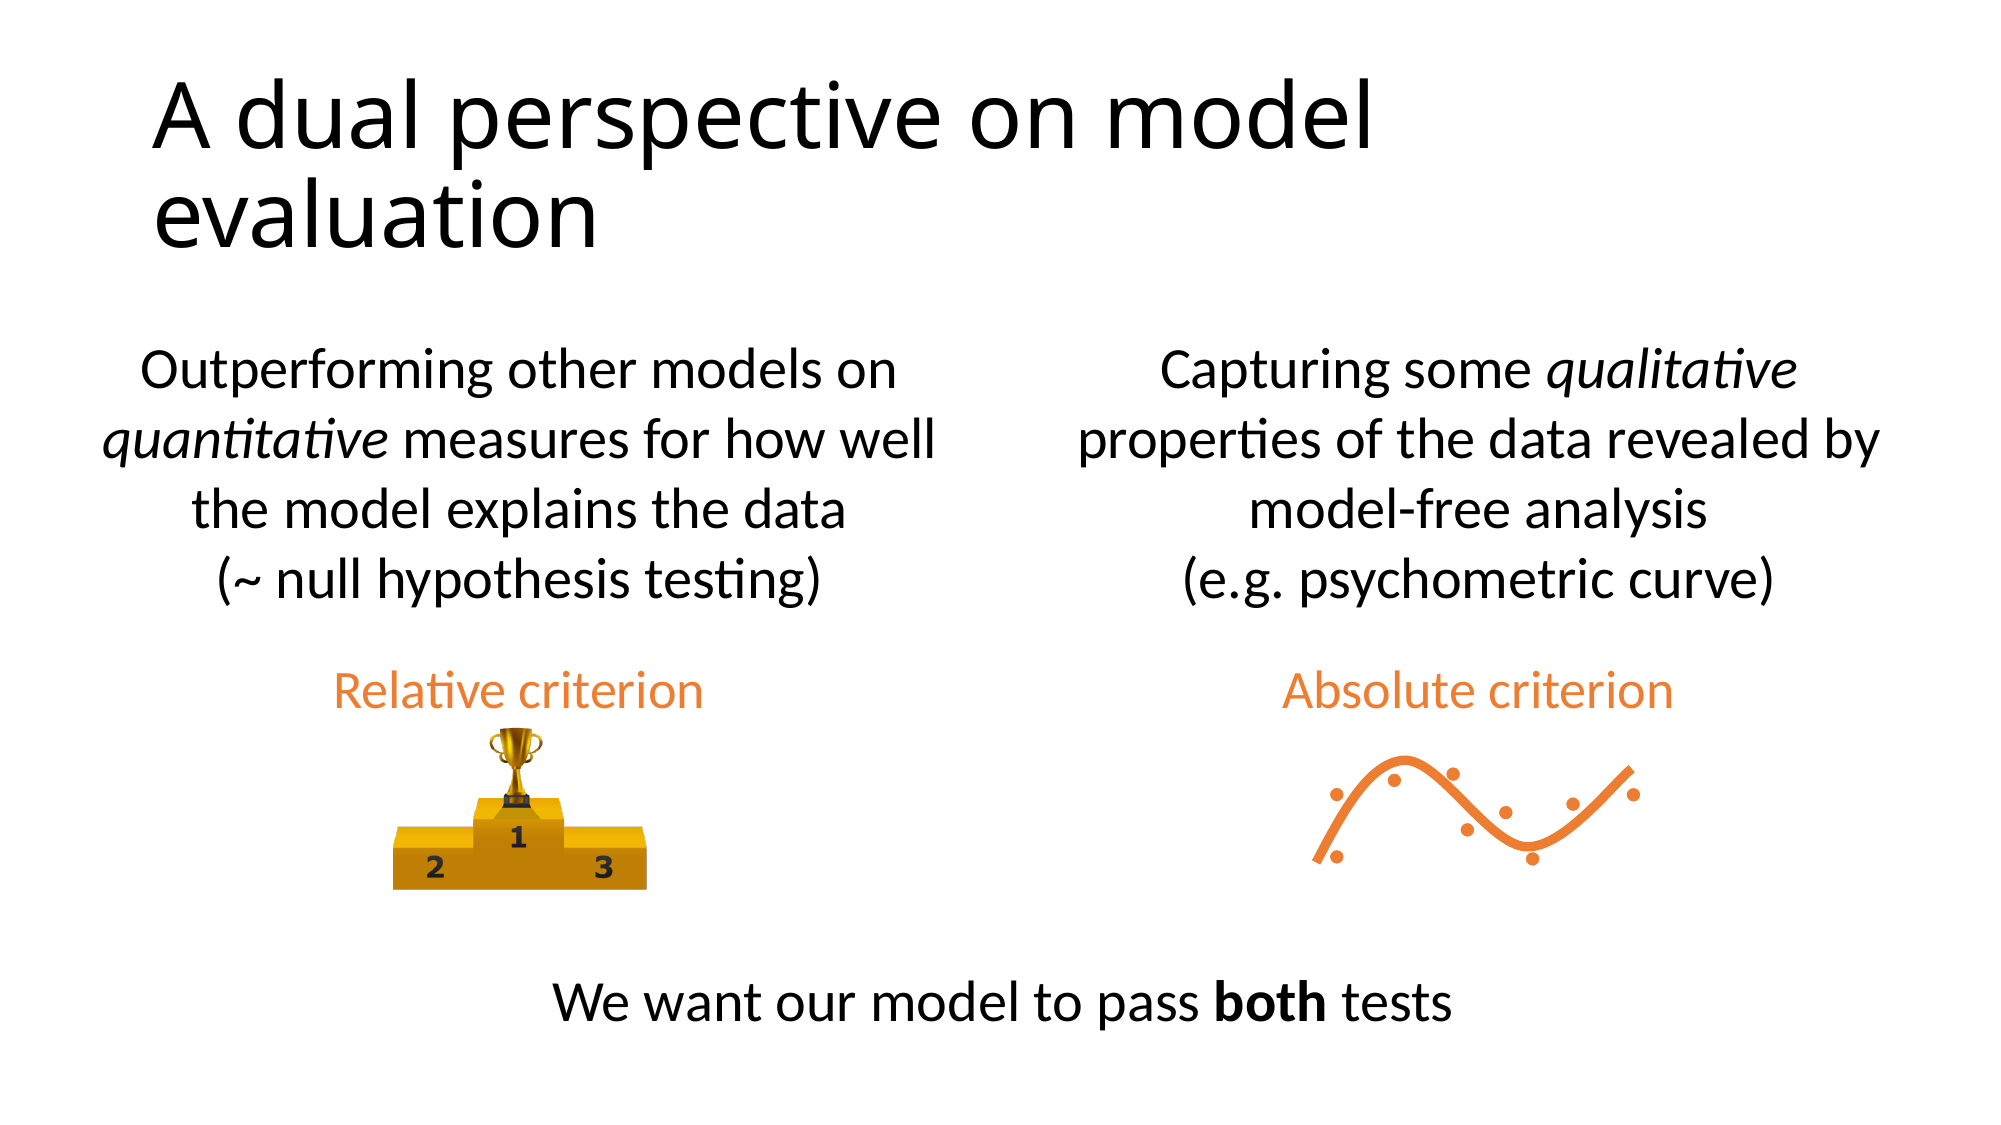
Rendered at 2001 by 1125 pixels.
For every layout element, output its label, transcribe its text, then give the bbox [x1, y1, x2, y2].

text_box Capturing some qualitative properties of the data revealed by model-free analysis (e.g. psychometric curve) [1040, 322, 1918, 618]
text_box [1316, 760, 1642, 868]
text_box We want our model to pass both tests [502, 955, 1503, 1041]
list Relative criterion [271, 688, 768, 728]
text_box Outperforming other models on quantitative measures for how well the model explains the data (~ null hypothesis testing) [80, 322, 959, 688]
text_box Absolute criterion [1230, 654, 1728, 728]
title A dual perspective on model evaluation [137, 59, 1863, 278]
picture [356, 695, 683, 914]
